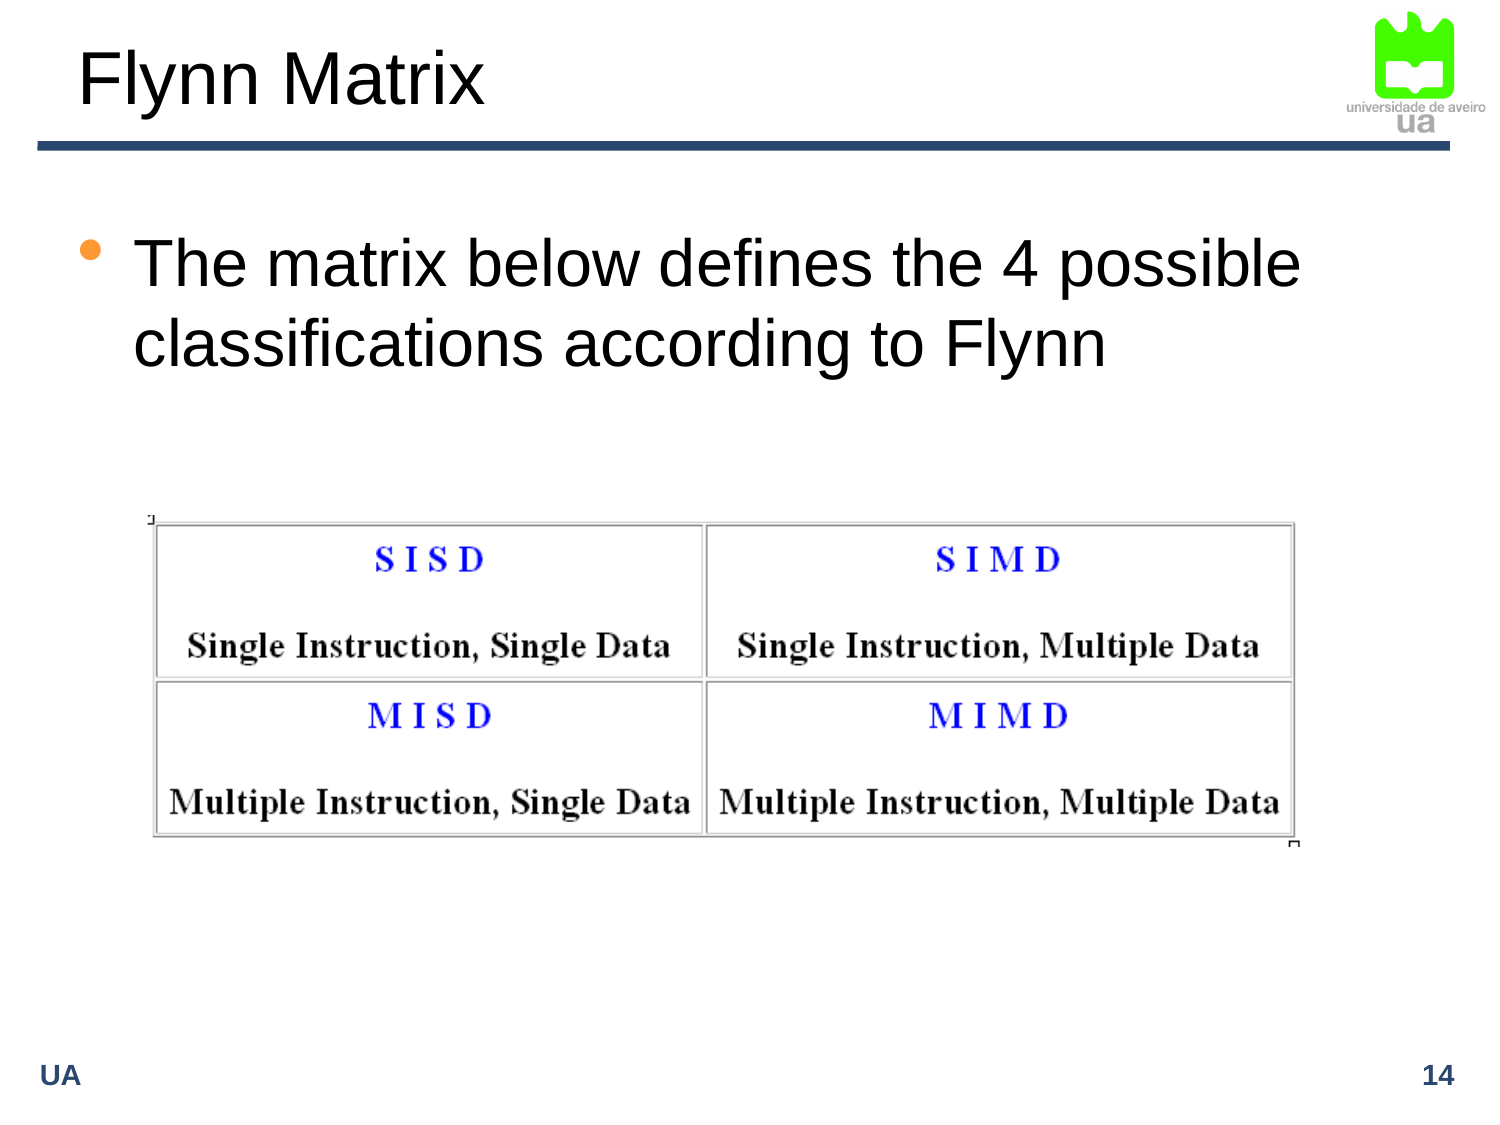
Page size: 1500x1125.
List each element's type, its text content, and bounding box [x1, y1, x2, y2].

list The matrix below defines the 4 possible classifications according to Flynn [62, 212, 1413, 955]
picture [1375, 100, 1486, 134]
title Flynn Matrix [62, 24, 1375, 125]
picture [1374, 11, 1459, 99]
picture [147, 515, 1306, 847]
